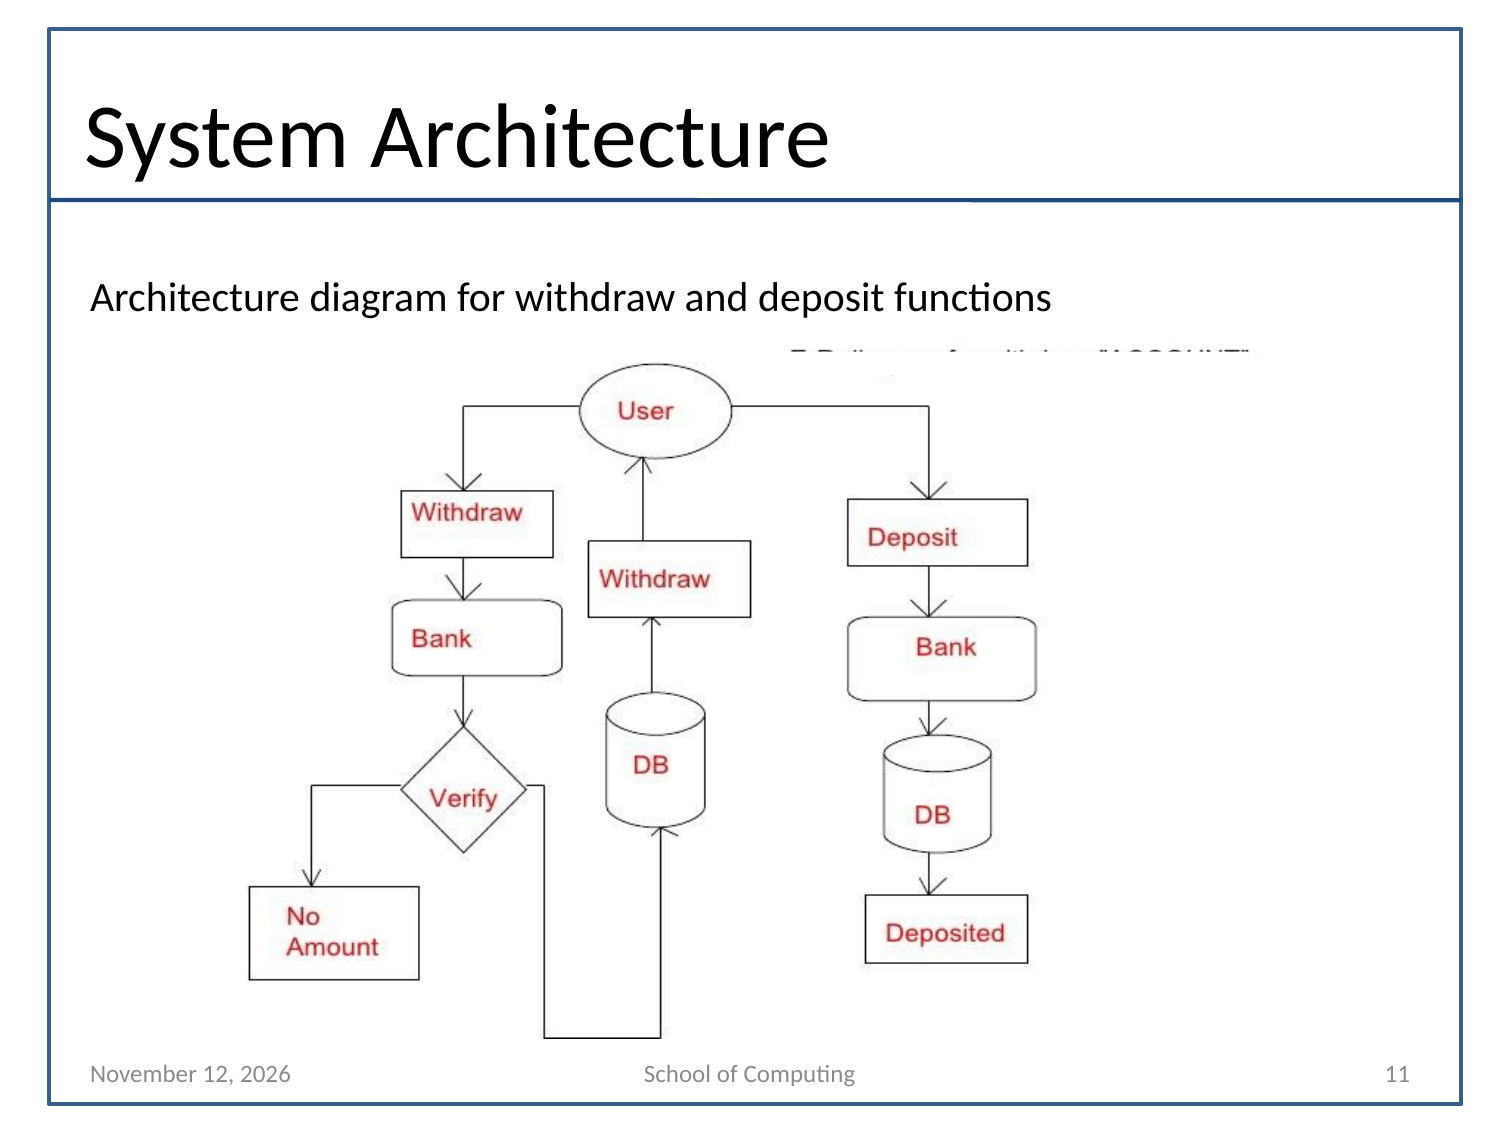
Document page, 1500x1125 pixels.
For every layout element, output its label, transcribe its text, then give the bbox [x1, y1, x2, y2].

title System Architecture [49, 37, 1399, 225]
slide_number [75, 1042, 425, 1103]
picture [245, 339, 1260, 1039]
list Architecture diagram for withdraw and deposit functions [75, 262, 1425, 1005]
footer School of Computing [512, 1046, 988, 1103]
slide_number 11 [1074, 1042, 1425, 1103]
